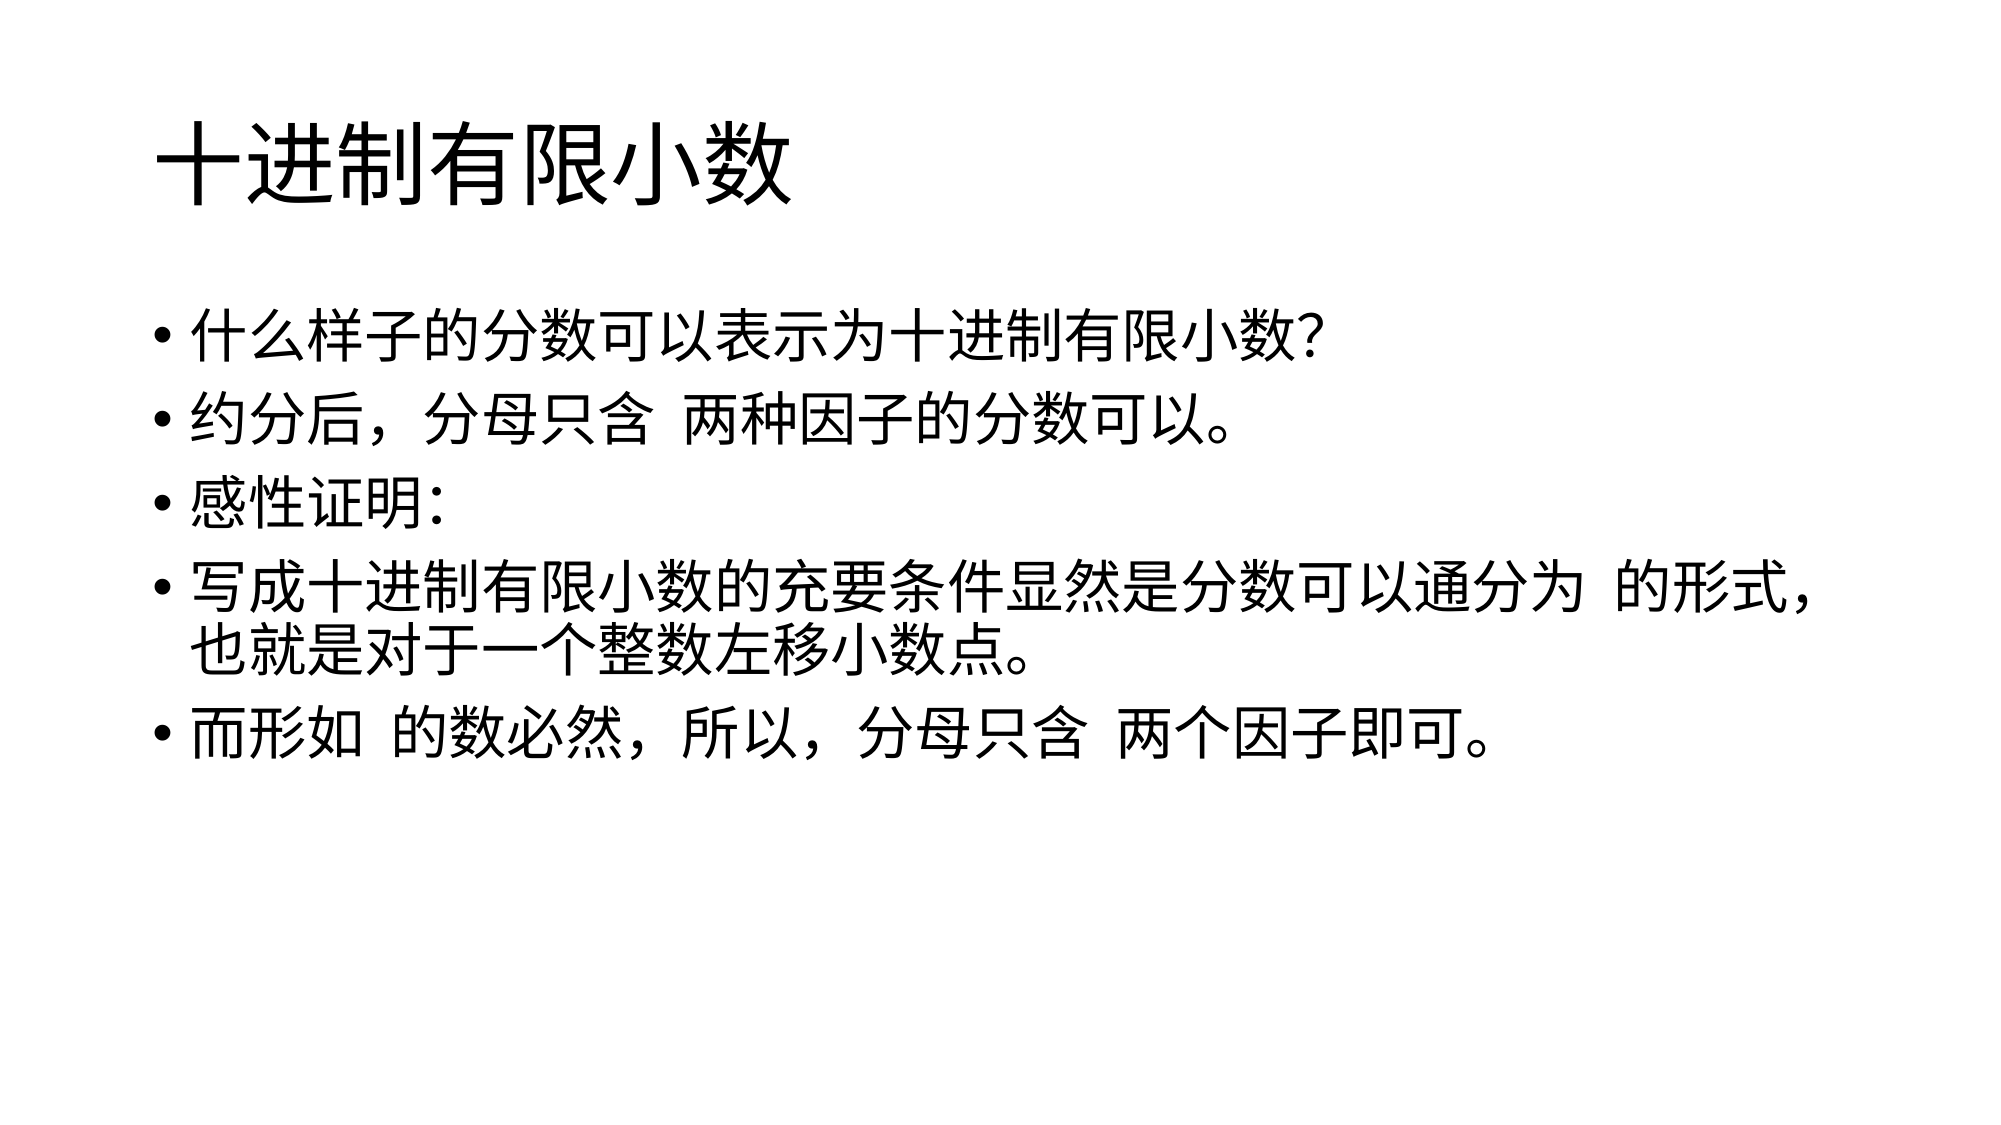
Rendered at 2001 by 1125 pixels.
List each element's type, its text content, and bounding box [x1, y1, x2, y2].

title 十进制有限小数 [137, 59, 1863, 278]
